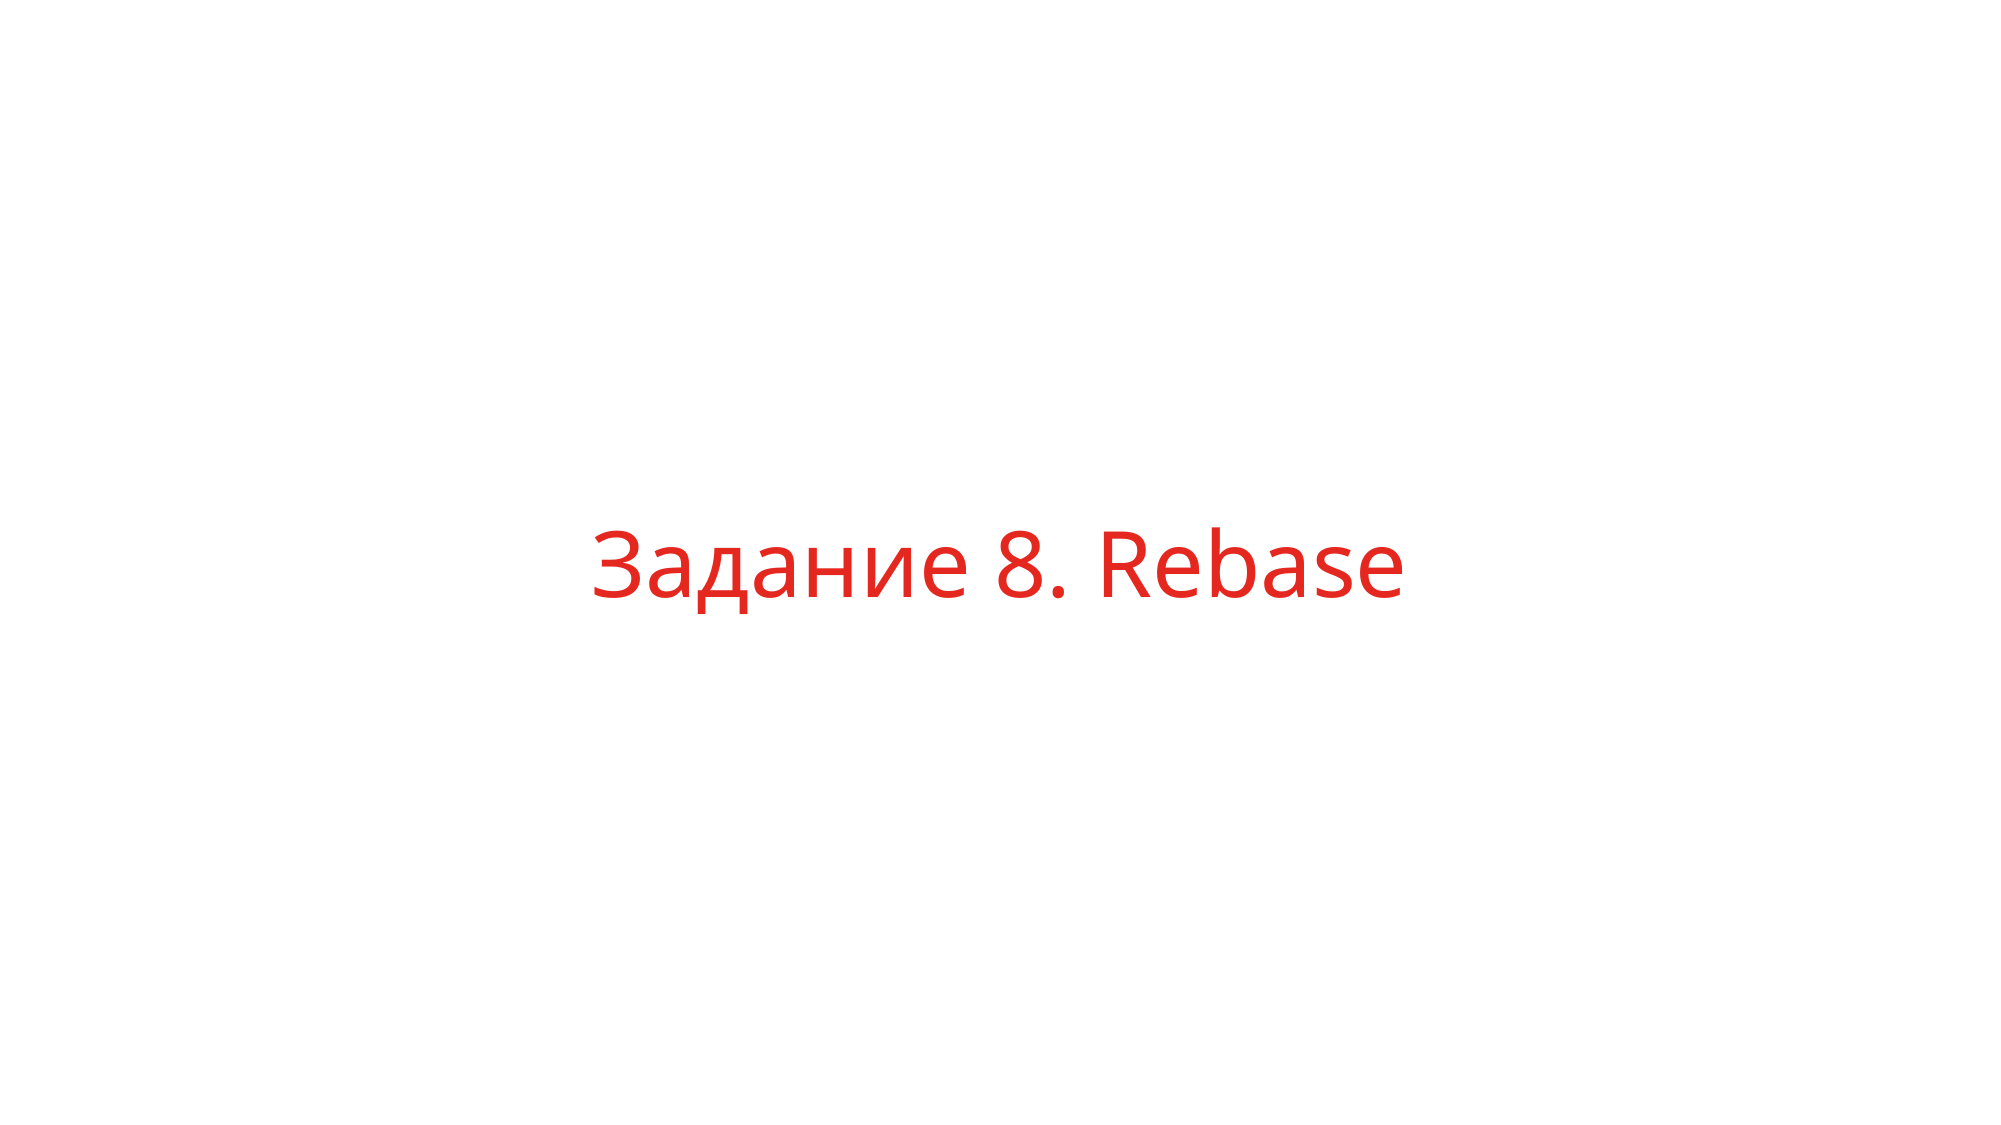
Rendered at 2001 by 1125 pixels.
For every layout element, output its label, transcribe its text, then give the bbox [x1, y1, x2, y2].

title Задание 8. Rebase [208, 290, 1792, 847]
